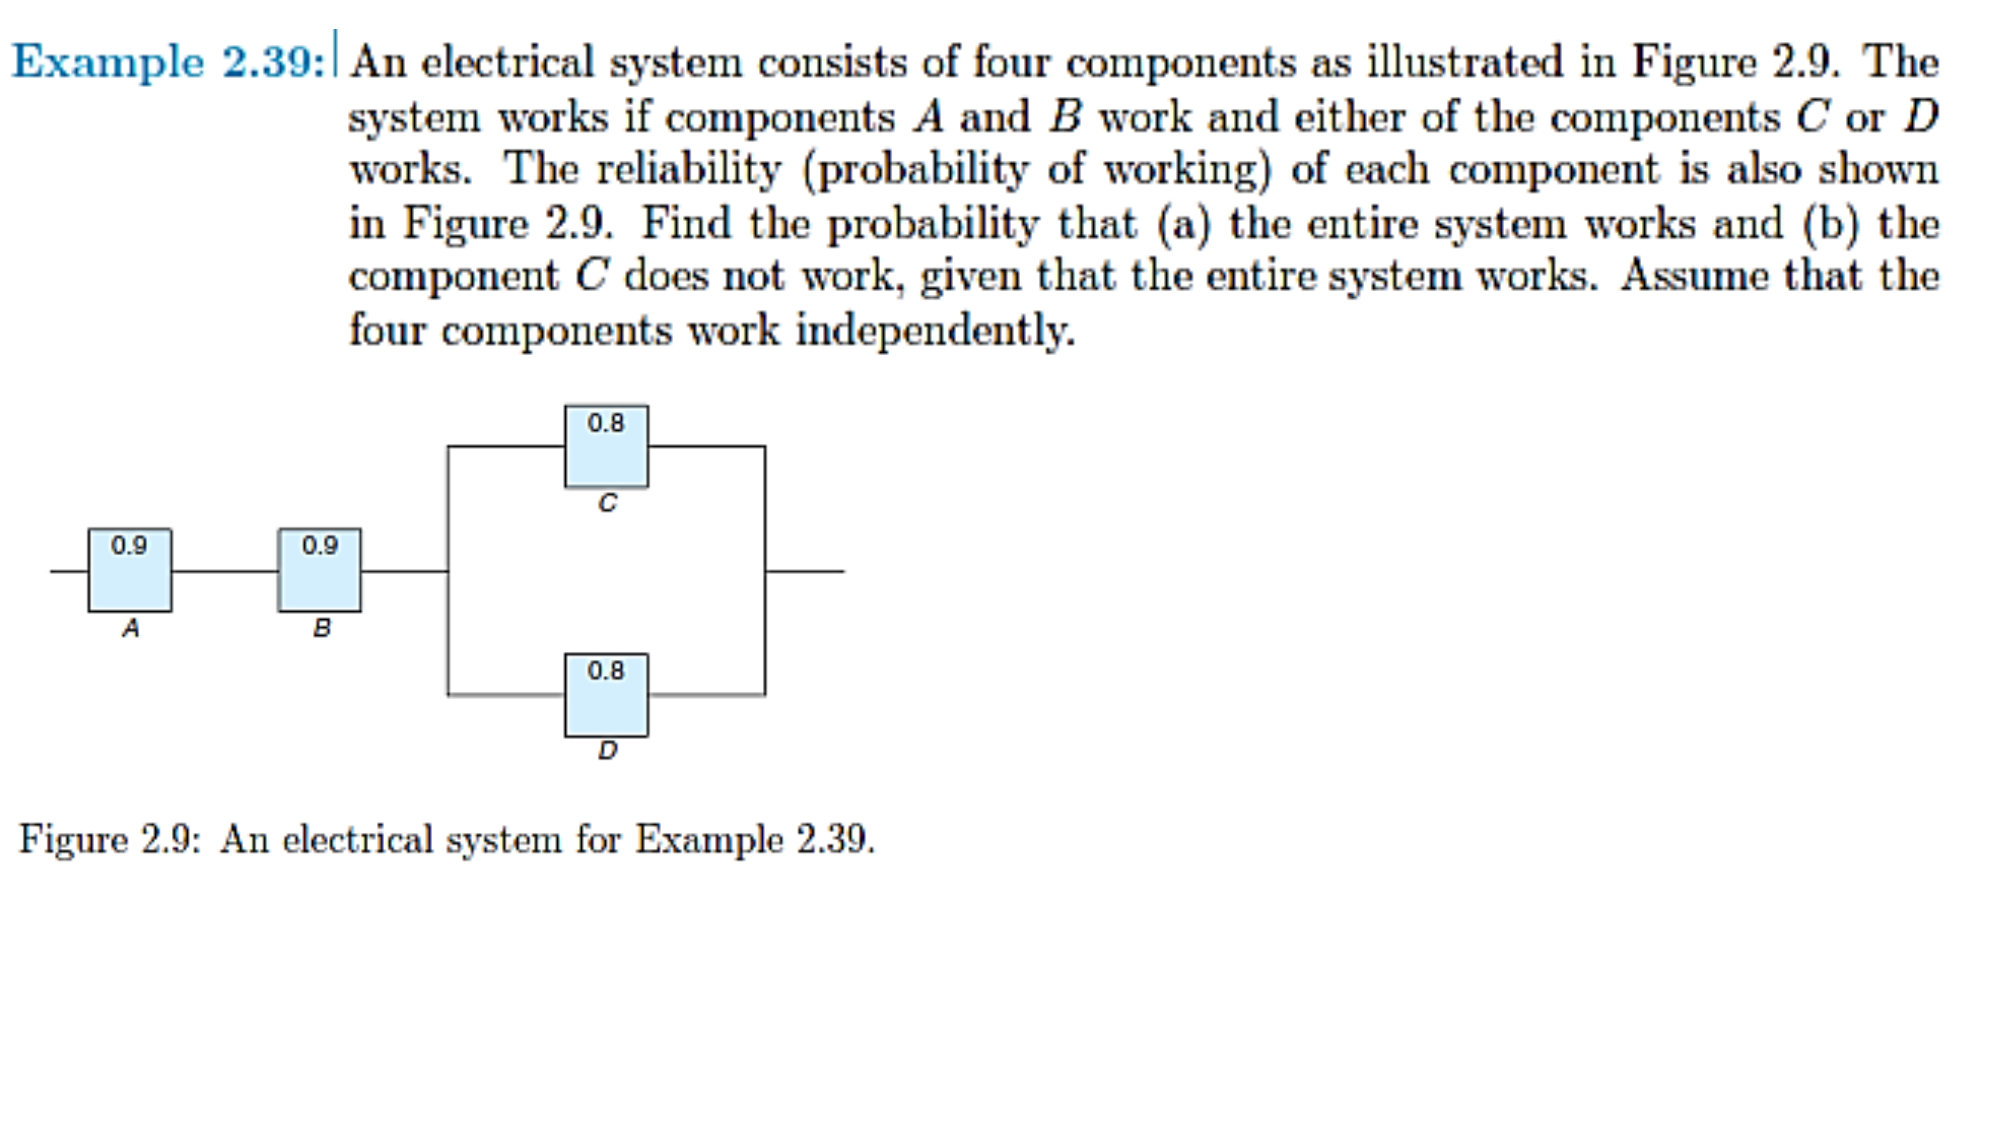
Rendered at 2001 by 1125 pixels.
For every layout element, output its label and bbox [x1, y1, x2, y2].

picture [0, 29, 1982, 896]
